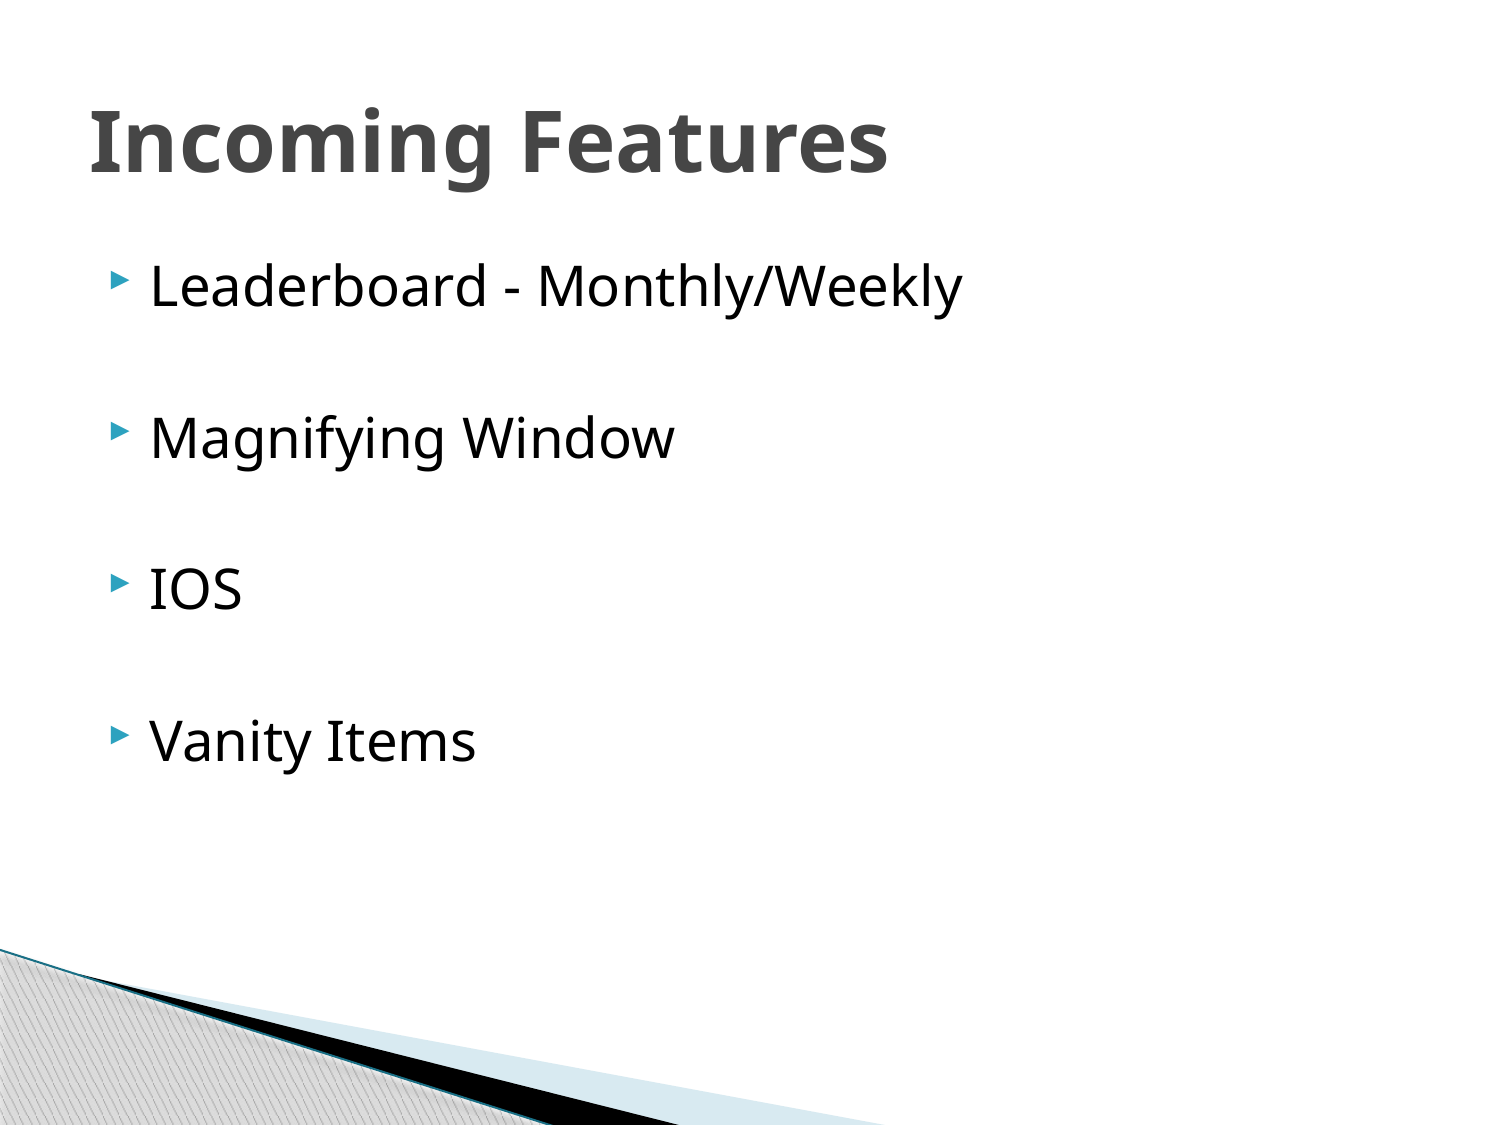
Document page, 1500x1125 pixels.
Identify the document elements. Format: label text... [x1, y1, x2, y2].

list Leaderboard - Monthly/Weekly Magnifying Window IOS Vanity Items [75, 243, 1425, 986]
title Incoming Features [75, 45, 1425, 233]
